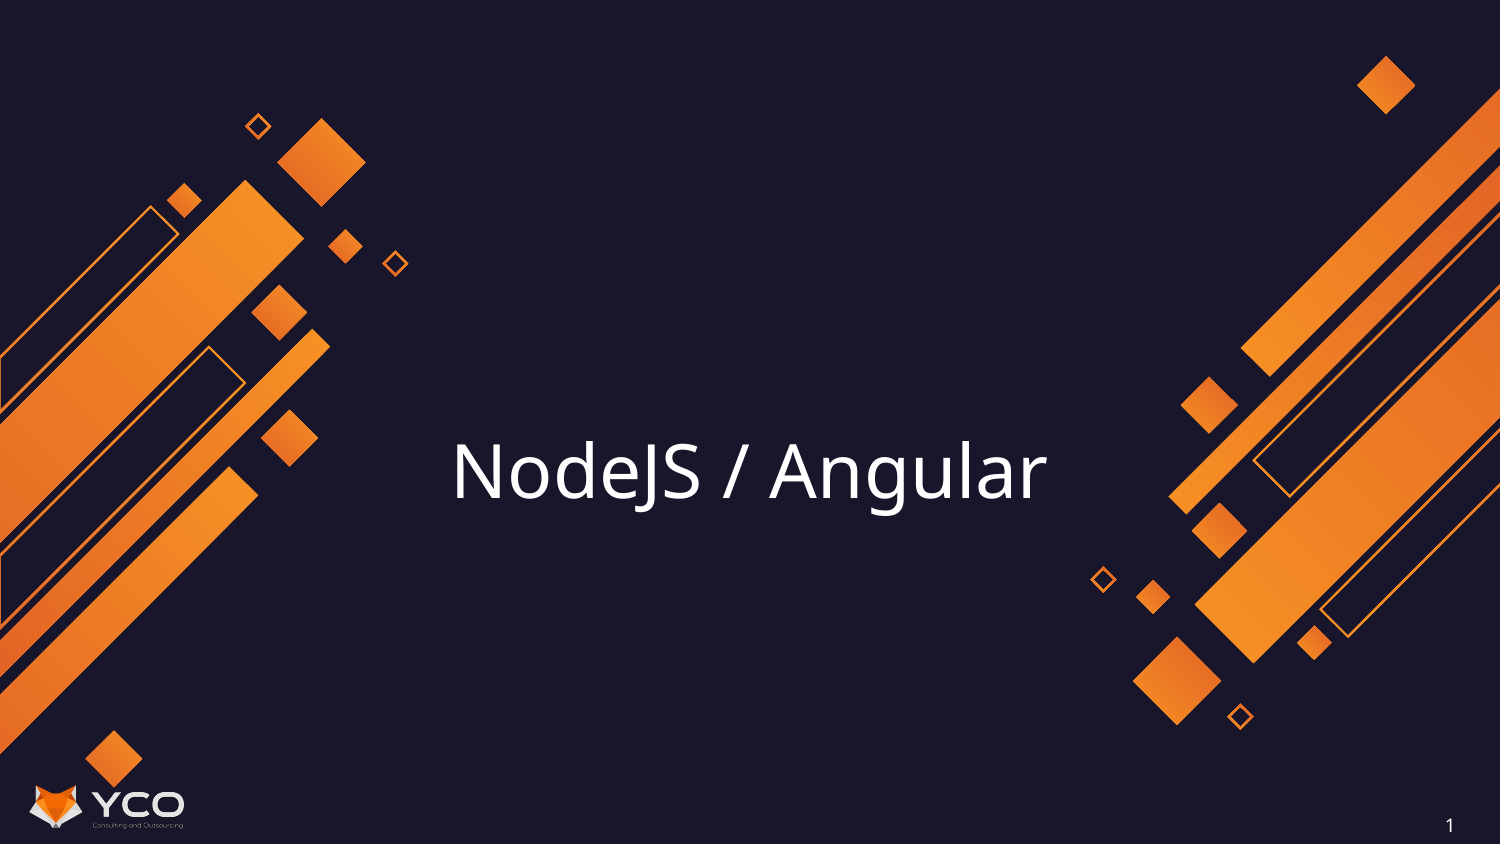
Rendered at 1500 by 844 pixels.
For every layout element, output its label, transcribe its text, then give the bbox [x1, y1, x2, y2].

title NodeJS / Angular [411, 224, 1089, 529]
picture [29, 785, 184, 829]
